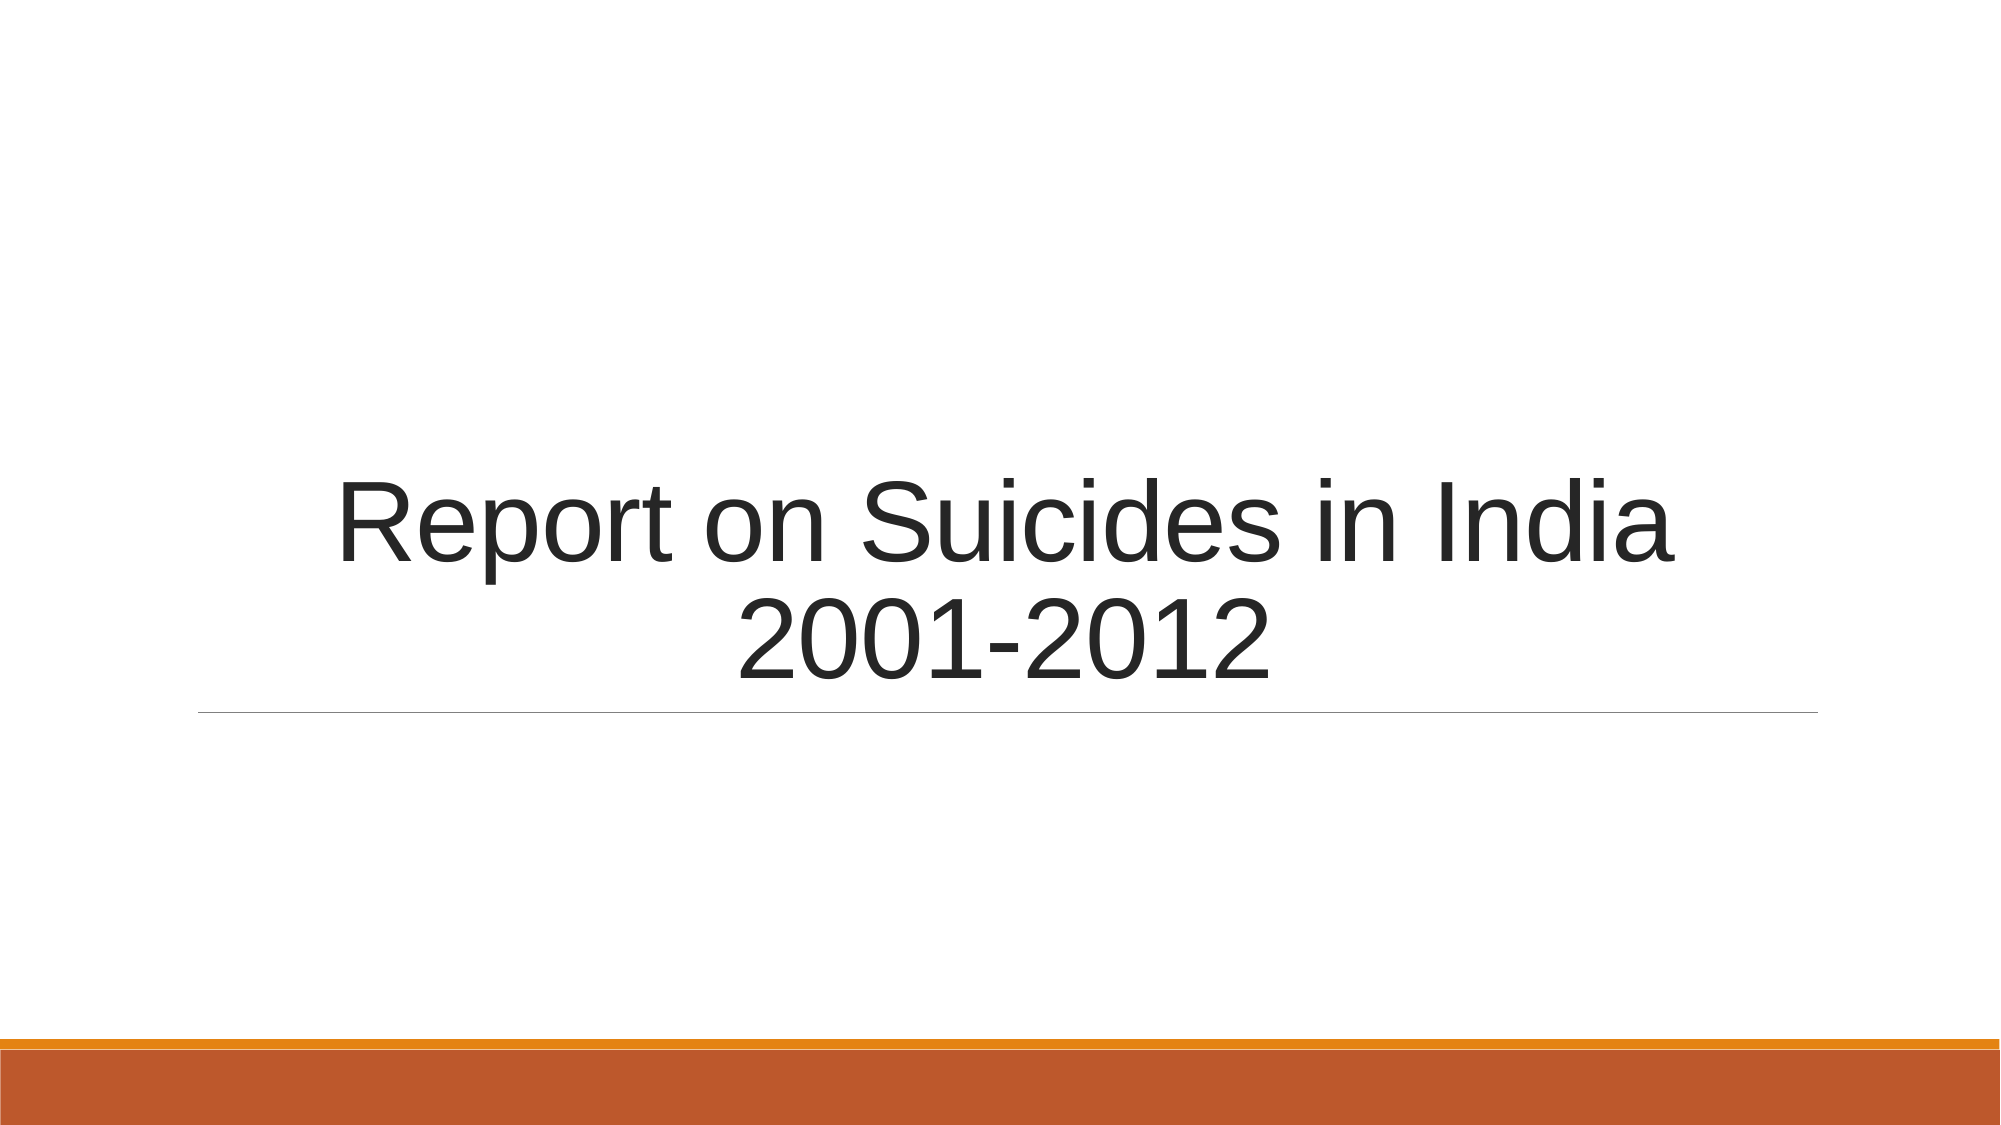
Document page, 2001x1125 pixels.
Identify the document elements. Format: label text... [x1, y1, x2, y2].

title Report on Suicides in India 2001-2012 [180, 124, 1830, 710]
